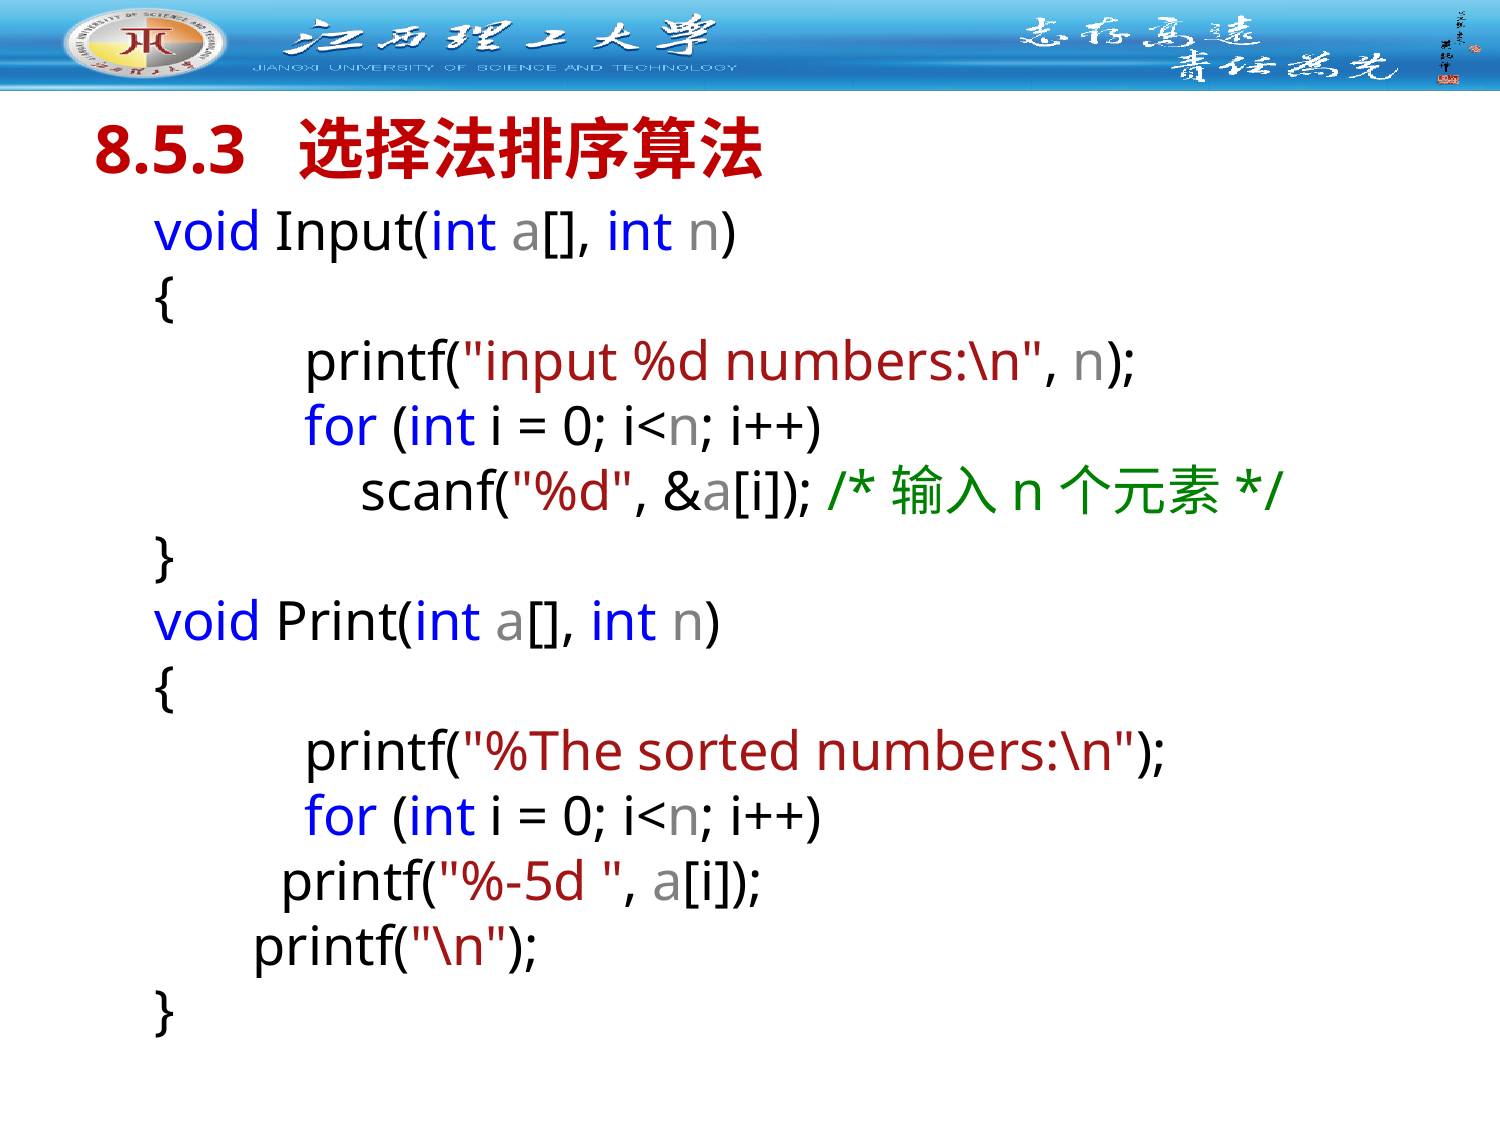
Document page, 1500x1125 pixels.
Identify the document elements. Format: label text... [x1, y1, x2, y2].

title 8.5.3 选择法排序算法 [79, 83, 1430, 210]
picture [0, 0, 1500, 91]
list void Input(int a[], int n) { printf("input %d numbers:\n", n); for (int i = 0; i<n; i++) scanf("%d", &a[i]); /*输入n个元素*/ } void Print(int a[], int n) { printf("%The sorted numbers:\n"); for (int i = 0; i<n; i++) printf("%-5d ", a[i]); printf("\n"); } [83, 188, 1456, 1099]
